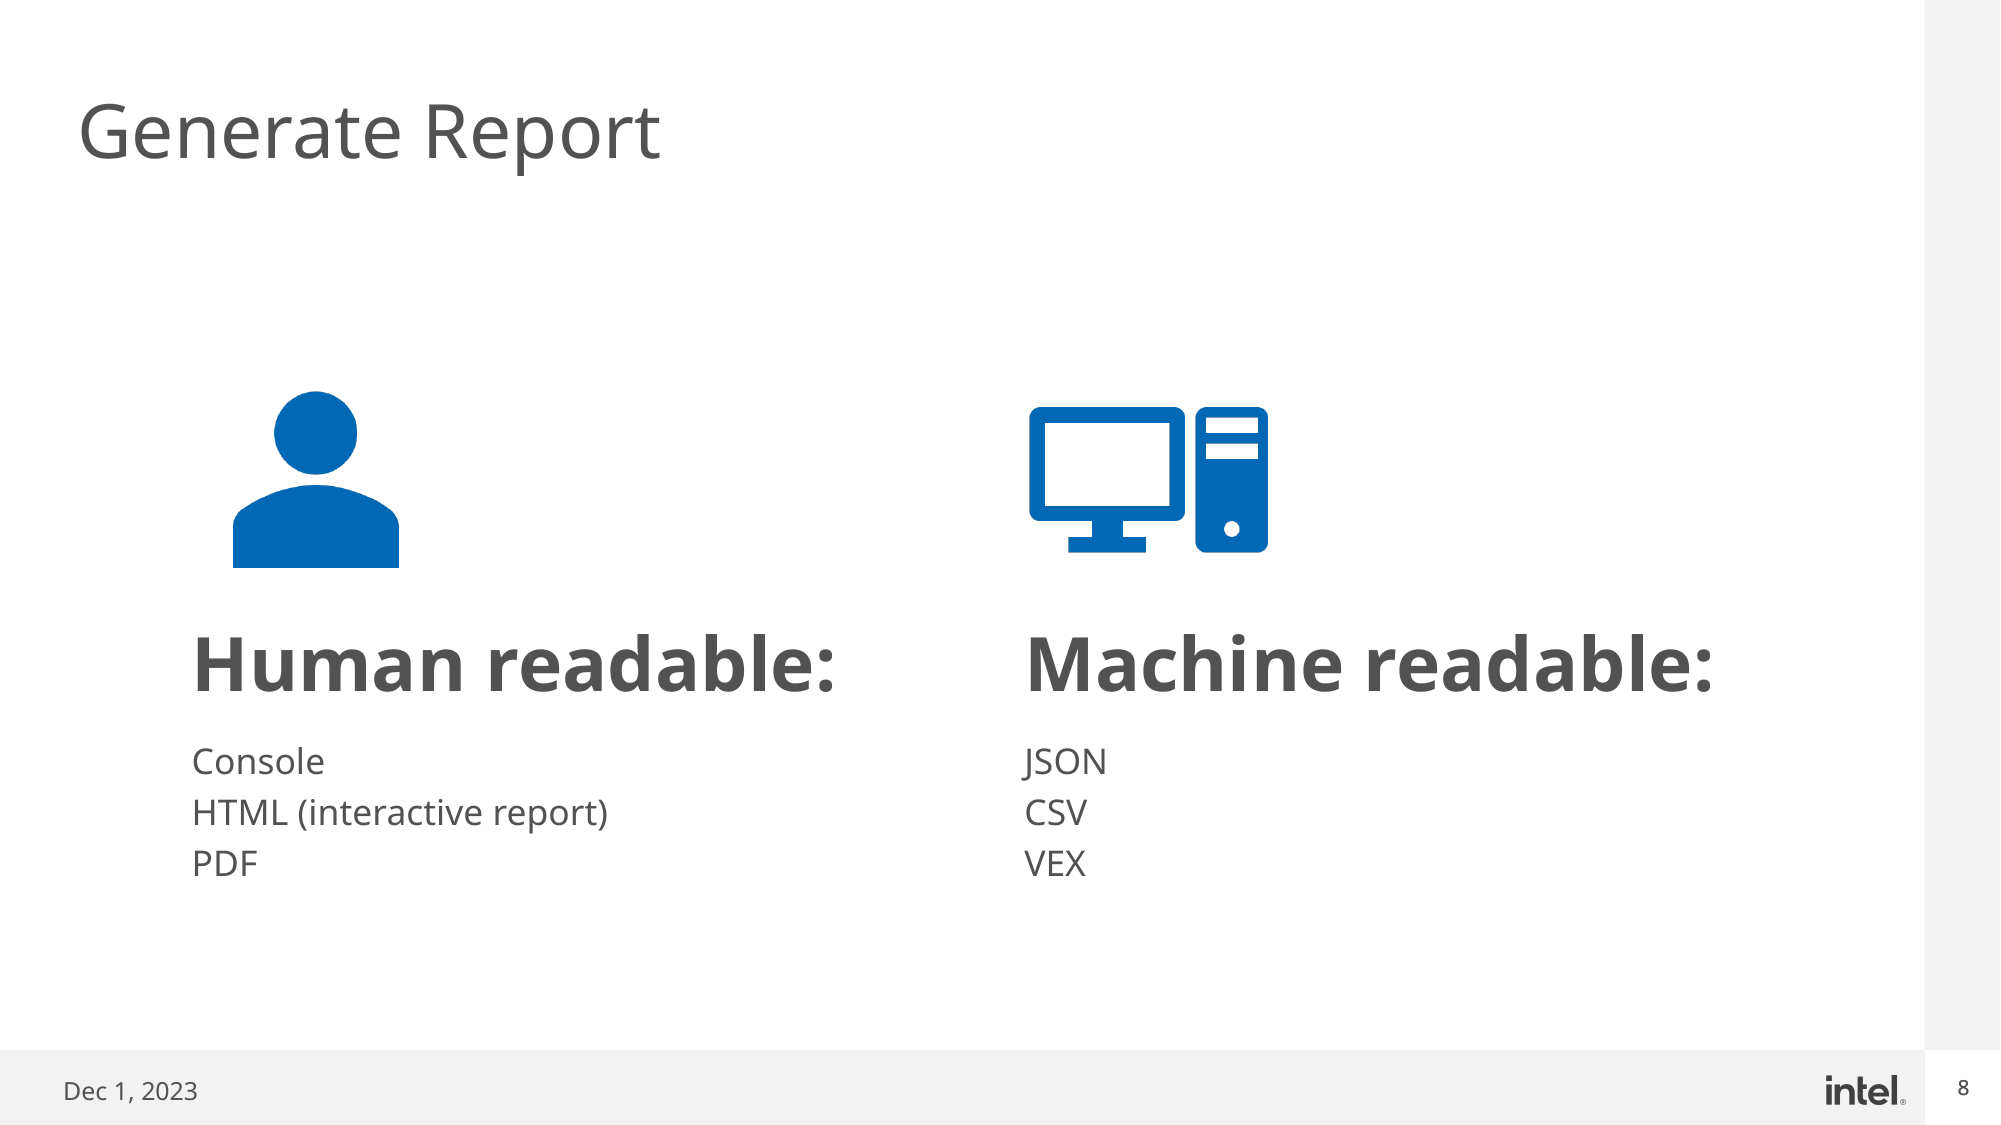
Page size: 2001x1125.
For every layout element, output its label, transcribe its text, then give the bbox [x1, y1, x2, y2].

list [62, 243, 1863, 1014]
title Generate Report [62, 36, 1863, 234]
picture [1826, 1075, 1906, 1105]
